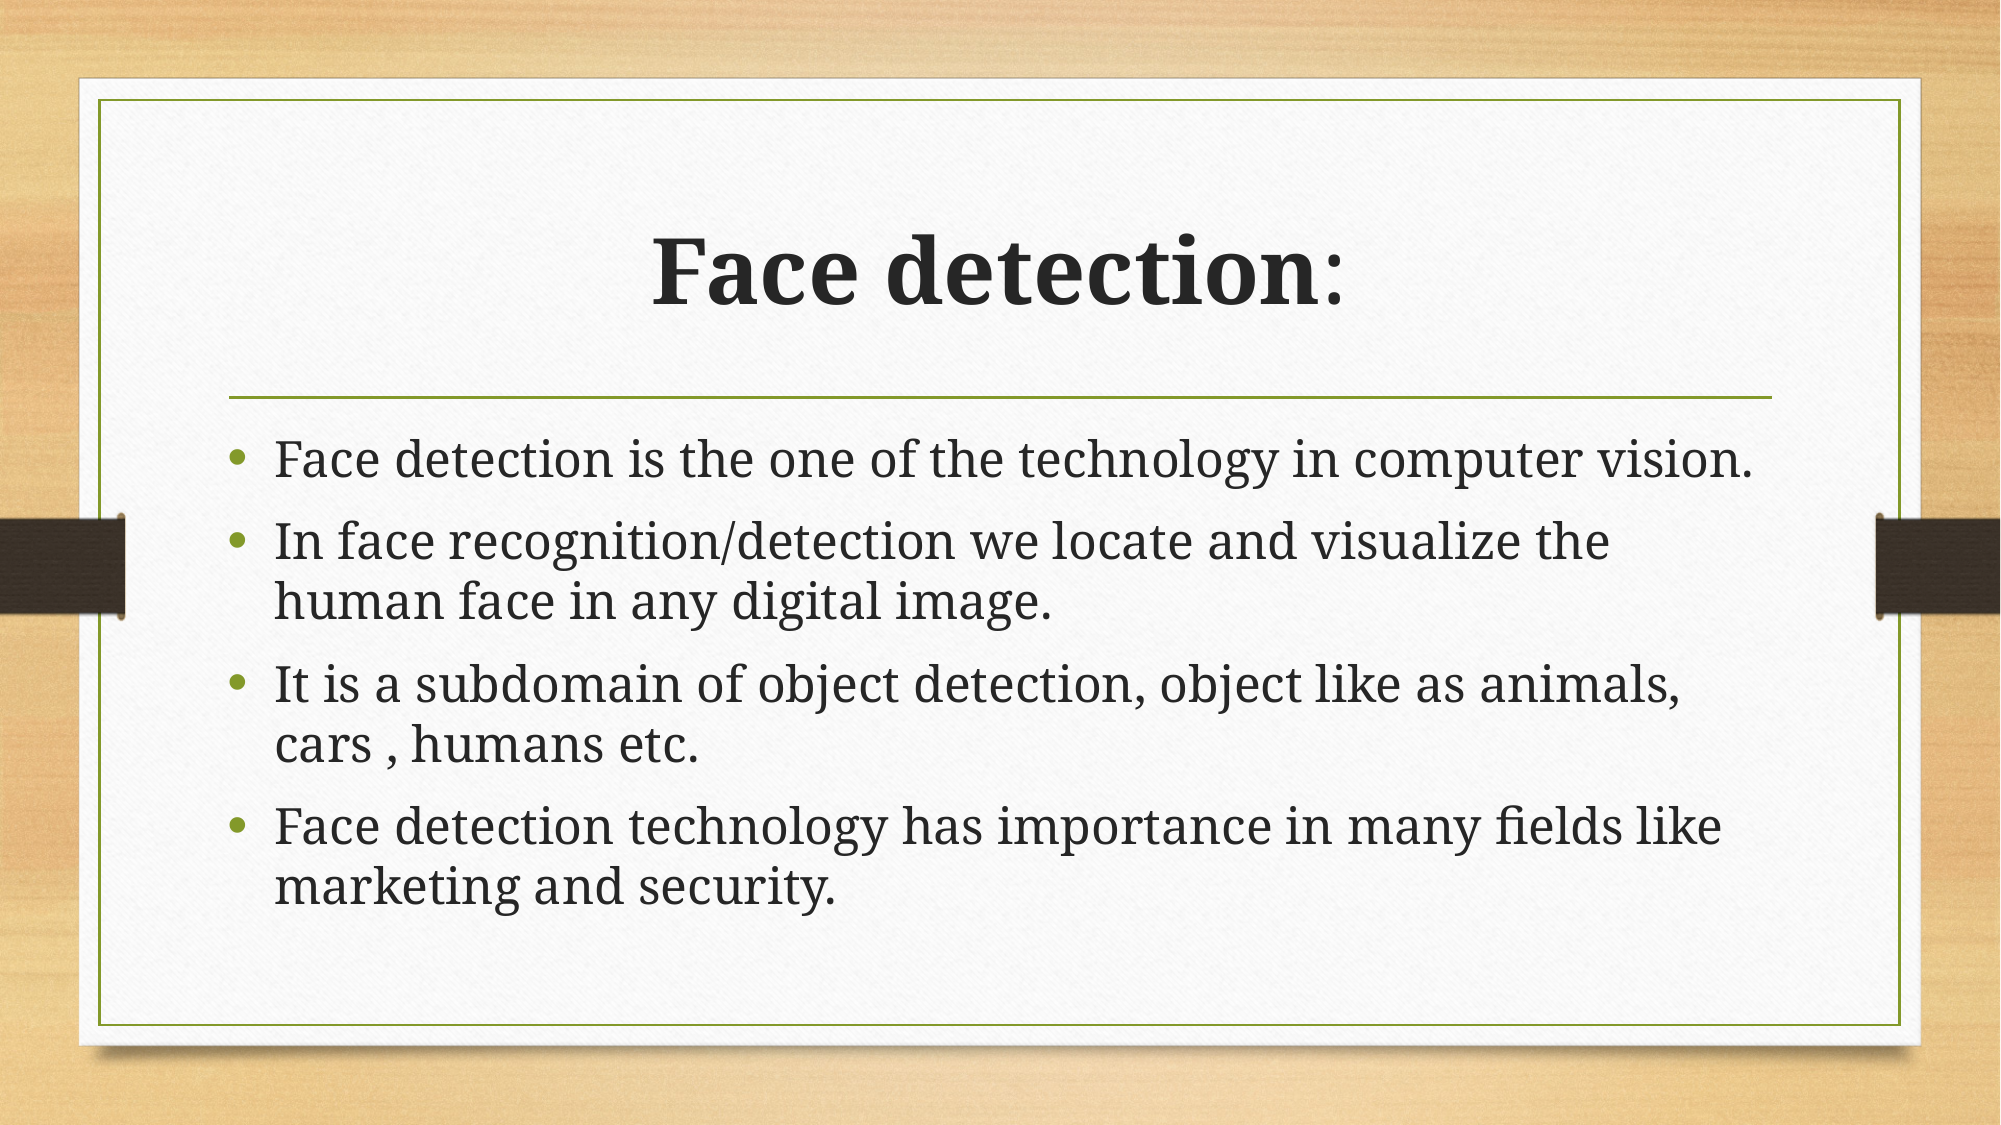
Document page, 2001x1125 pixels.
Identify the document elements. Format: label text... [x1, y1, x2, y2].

title Face detection: [212, 161, 1788, 375]
list Face detection is the one of the technology in computer vision. In face recognition/detection we locate and visualize the human face in any digital image. It is a subdomain of object detection, object like as animals, cars , humans etc. Face detection technology has importance in many fields like marketing and security. [212, 419, 1788, 964]
picture [0, 0, 2001, 1125]
